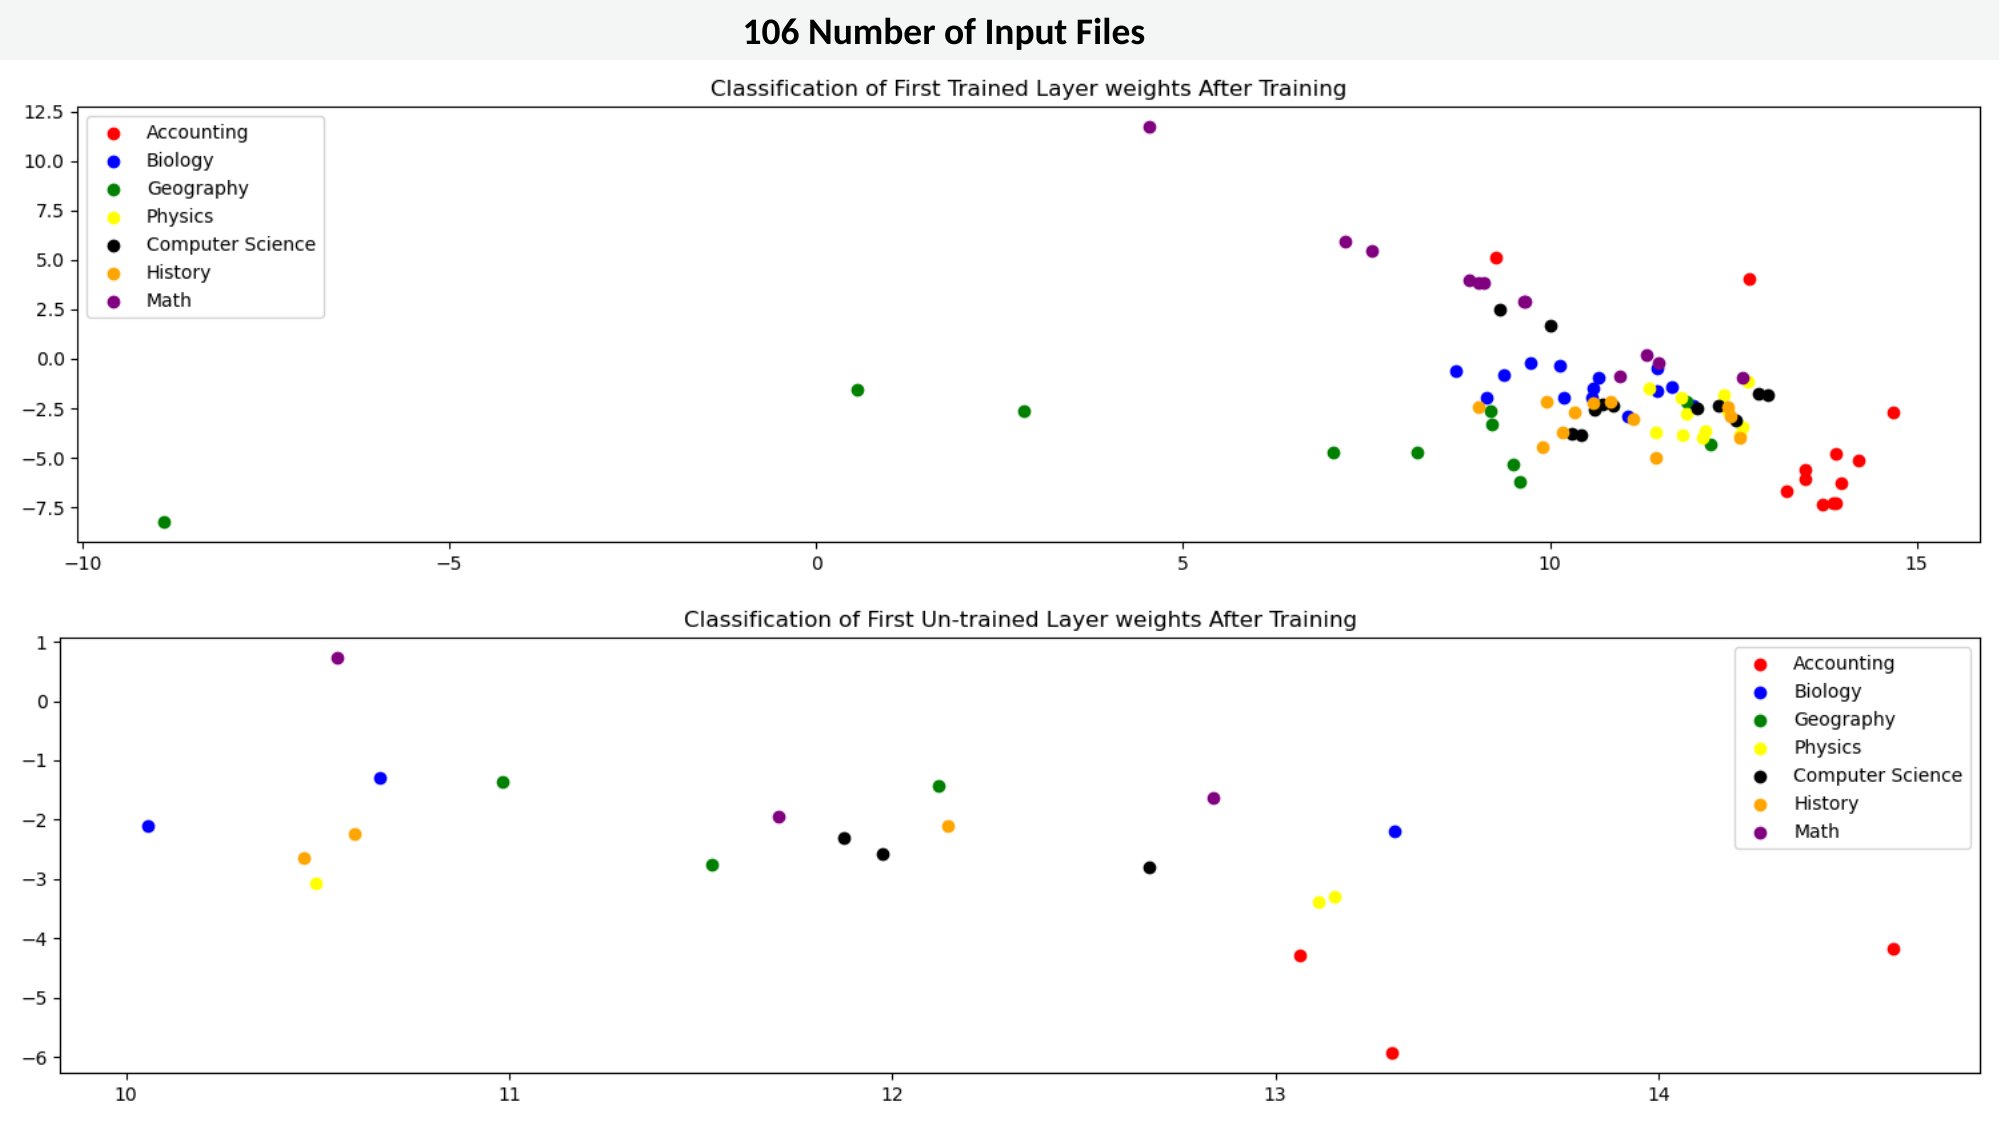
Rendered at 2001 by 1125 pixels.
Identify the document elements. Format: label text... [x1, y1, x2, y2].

text_box 106 Number of Input Files [727, 0, 1334, 60]
picture [0, 60, 2000, 1125]
